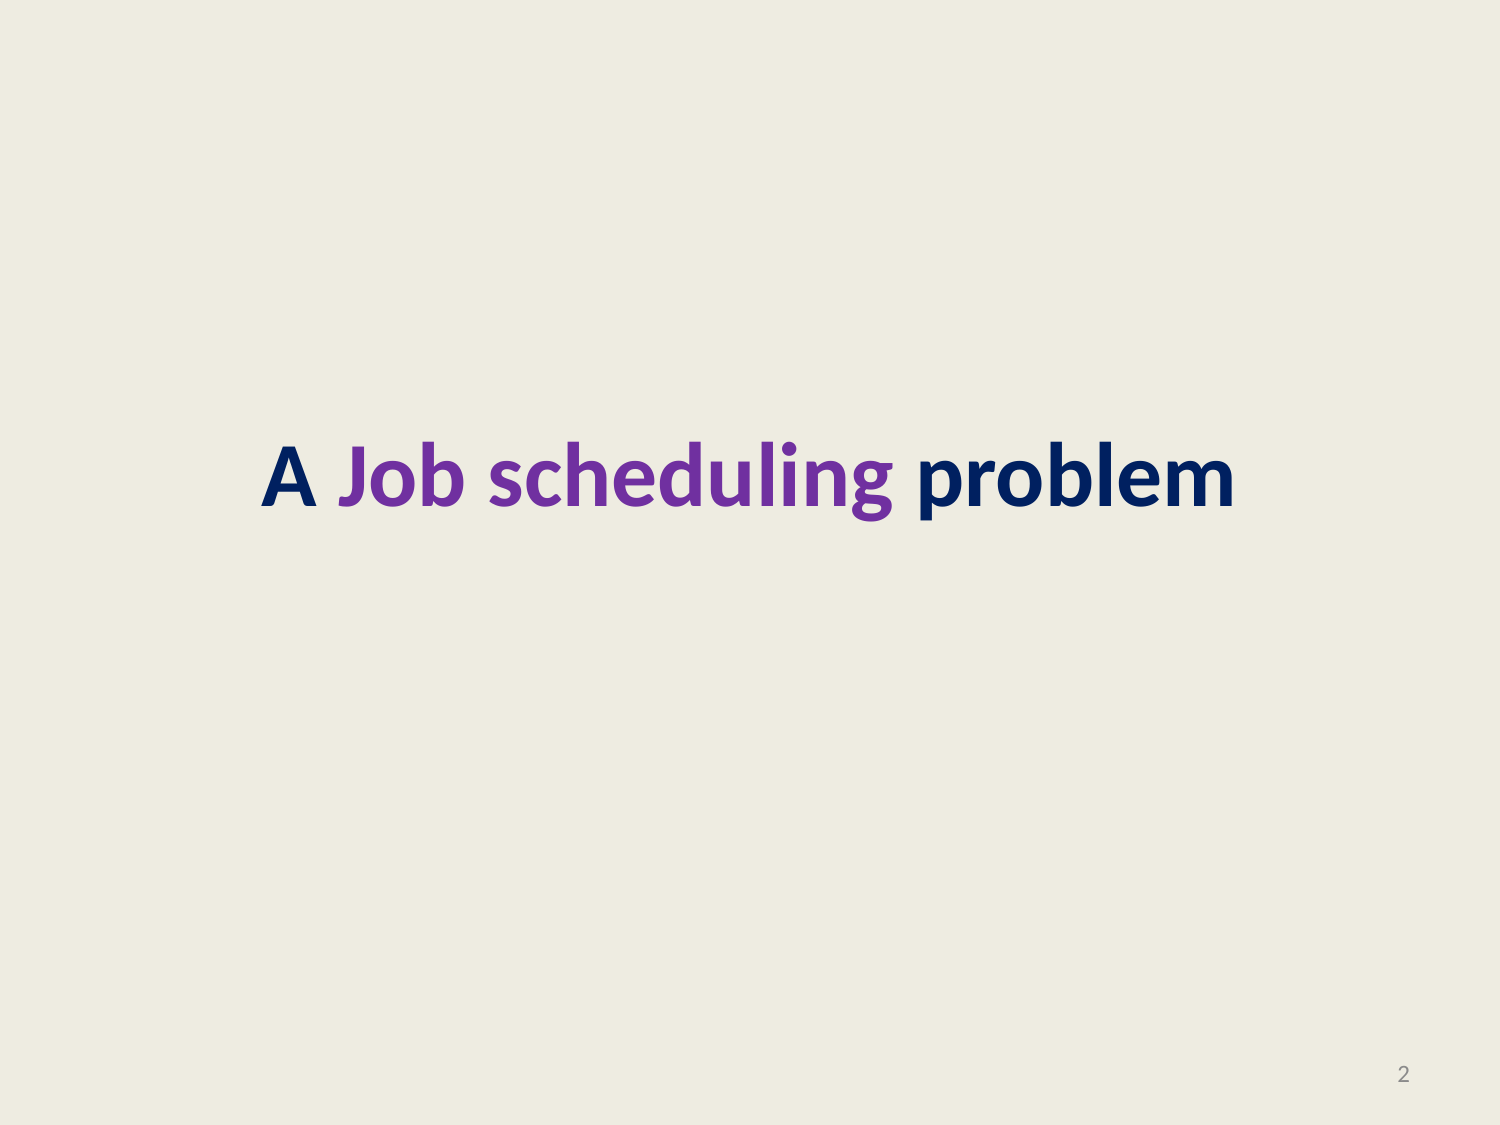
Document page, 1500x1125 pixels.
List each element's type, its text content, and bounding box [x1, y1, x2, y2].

slide_number 2 [1074, 1042, 1425, 1103]
title A Job scheduling problem [112, 349, 1388, 591]
